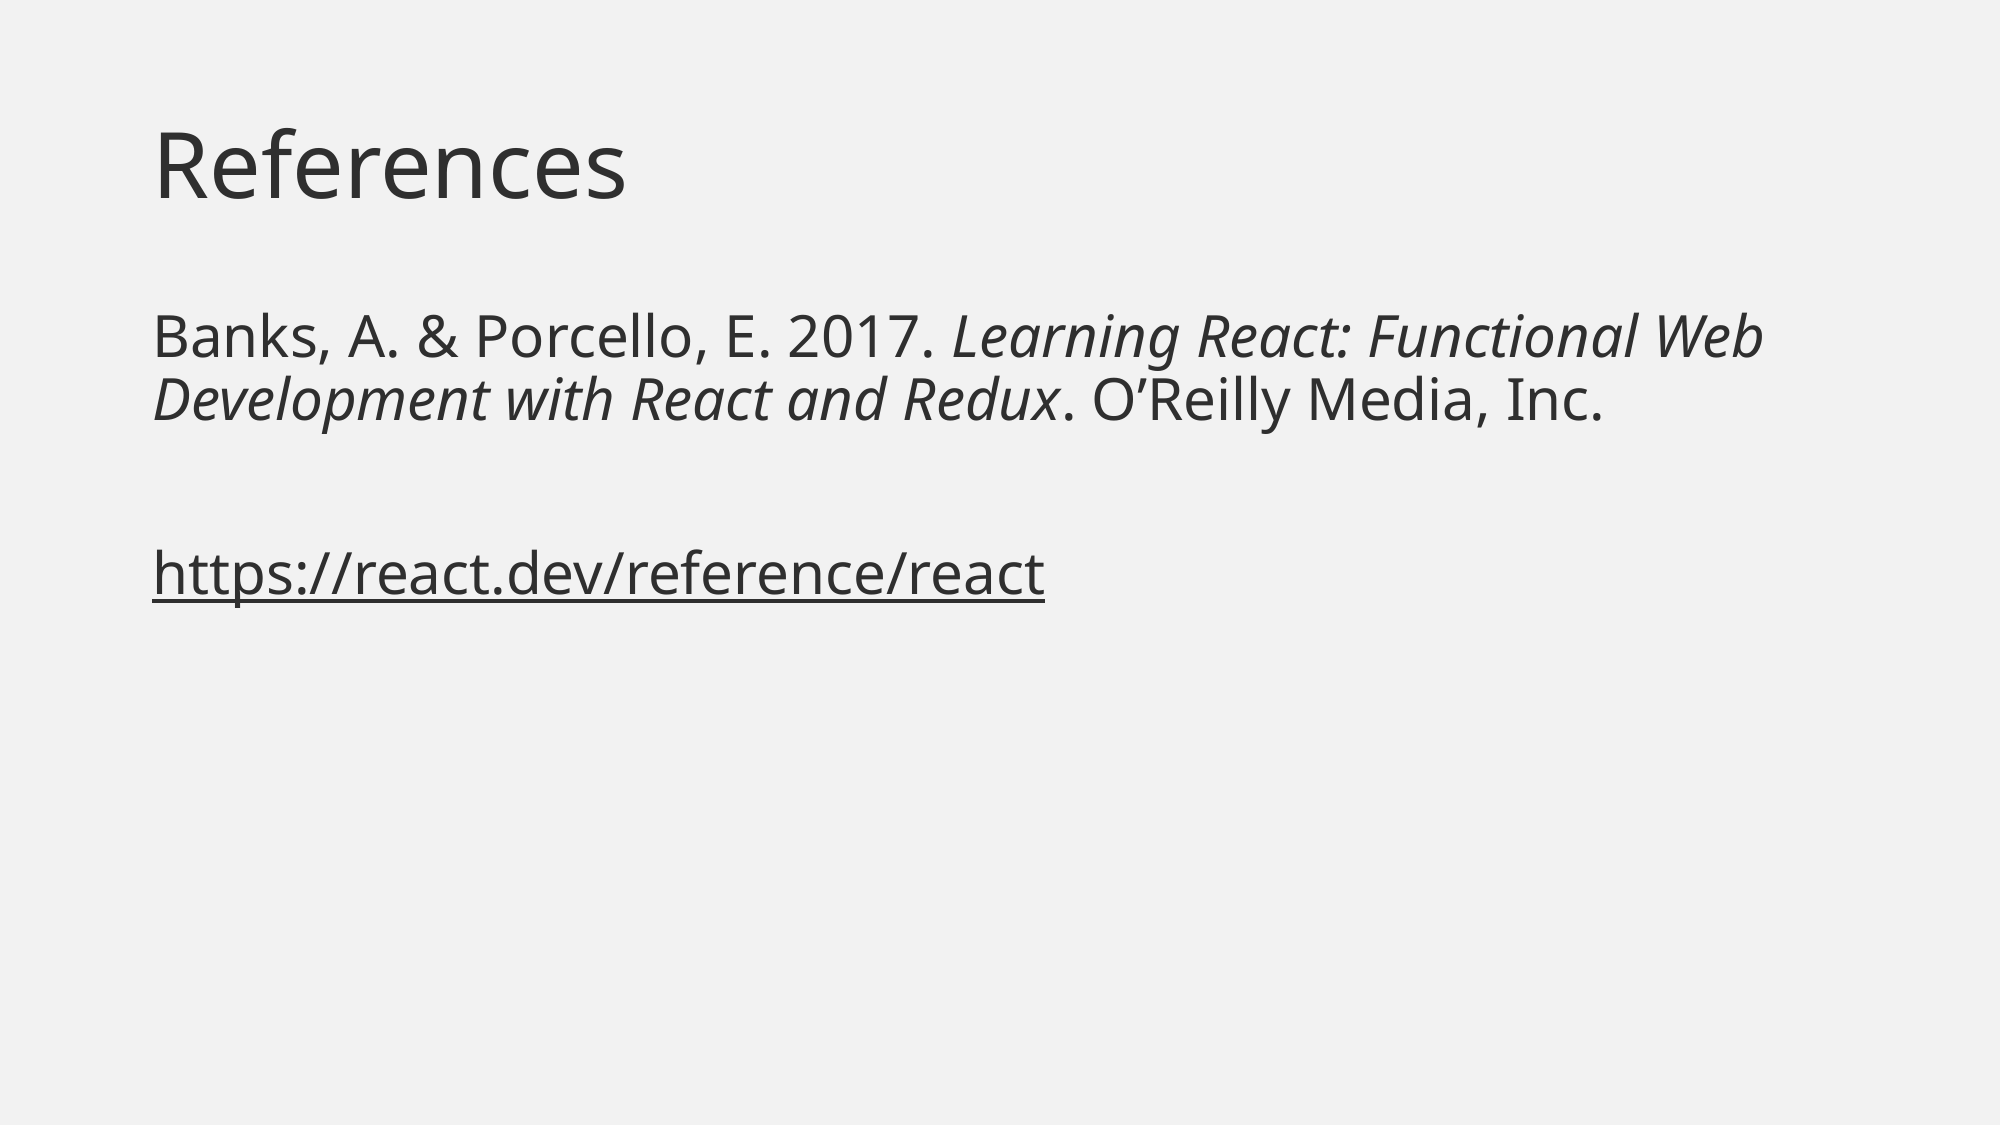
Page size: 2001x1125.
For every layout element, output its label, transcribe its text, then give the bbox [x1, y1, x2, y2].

list Banks, A. & Porcello, E. 2017. Learning React: Functional Web Development with React and Redux. O’Reilly Media, Inc. https://react.dev/reference/react [137, 299, 1863, 1014]
title References [137, 59, 1863, 278]
